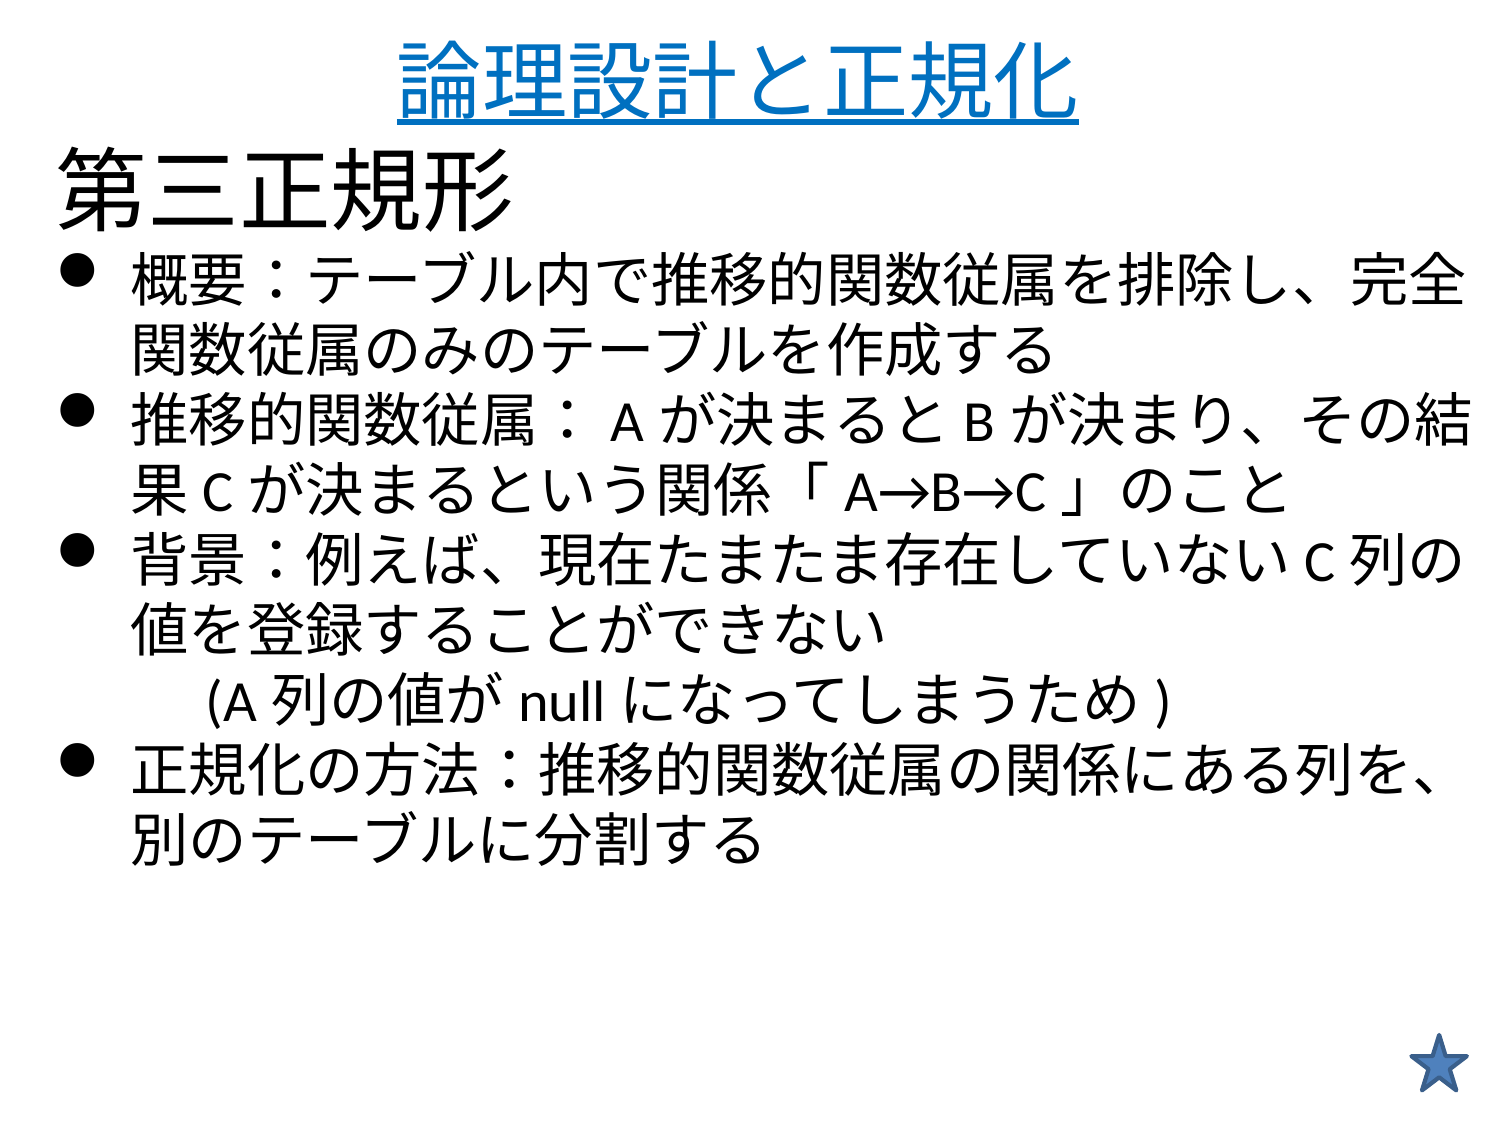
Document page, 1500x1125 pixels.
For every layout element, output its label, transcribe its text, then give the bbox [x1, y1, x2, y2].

text_box 第三正規形 概要：テーブル内で推移的関数従属を排除し、完全関数従属のみのテーブルを作成する 推移的関数従属：Aが決まるとBが決まり、その結果Cが決まるという関係「A→B→C」のこと 背景：例えば、現在たまたま存在していないC列の値を登録することができない (A列の値がnullになってしまうため) 正規化の方法：推移的関数従属の関係にある列を、別のテーブルに分割する [40, 125, 1500, 880]
title 論理設計と正規化 [100, 19, 1376, 125]
text_box [1409, 1032, 1469, 1093]
